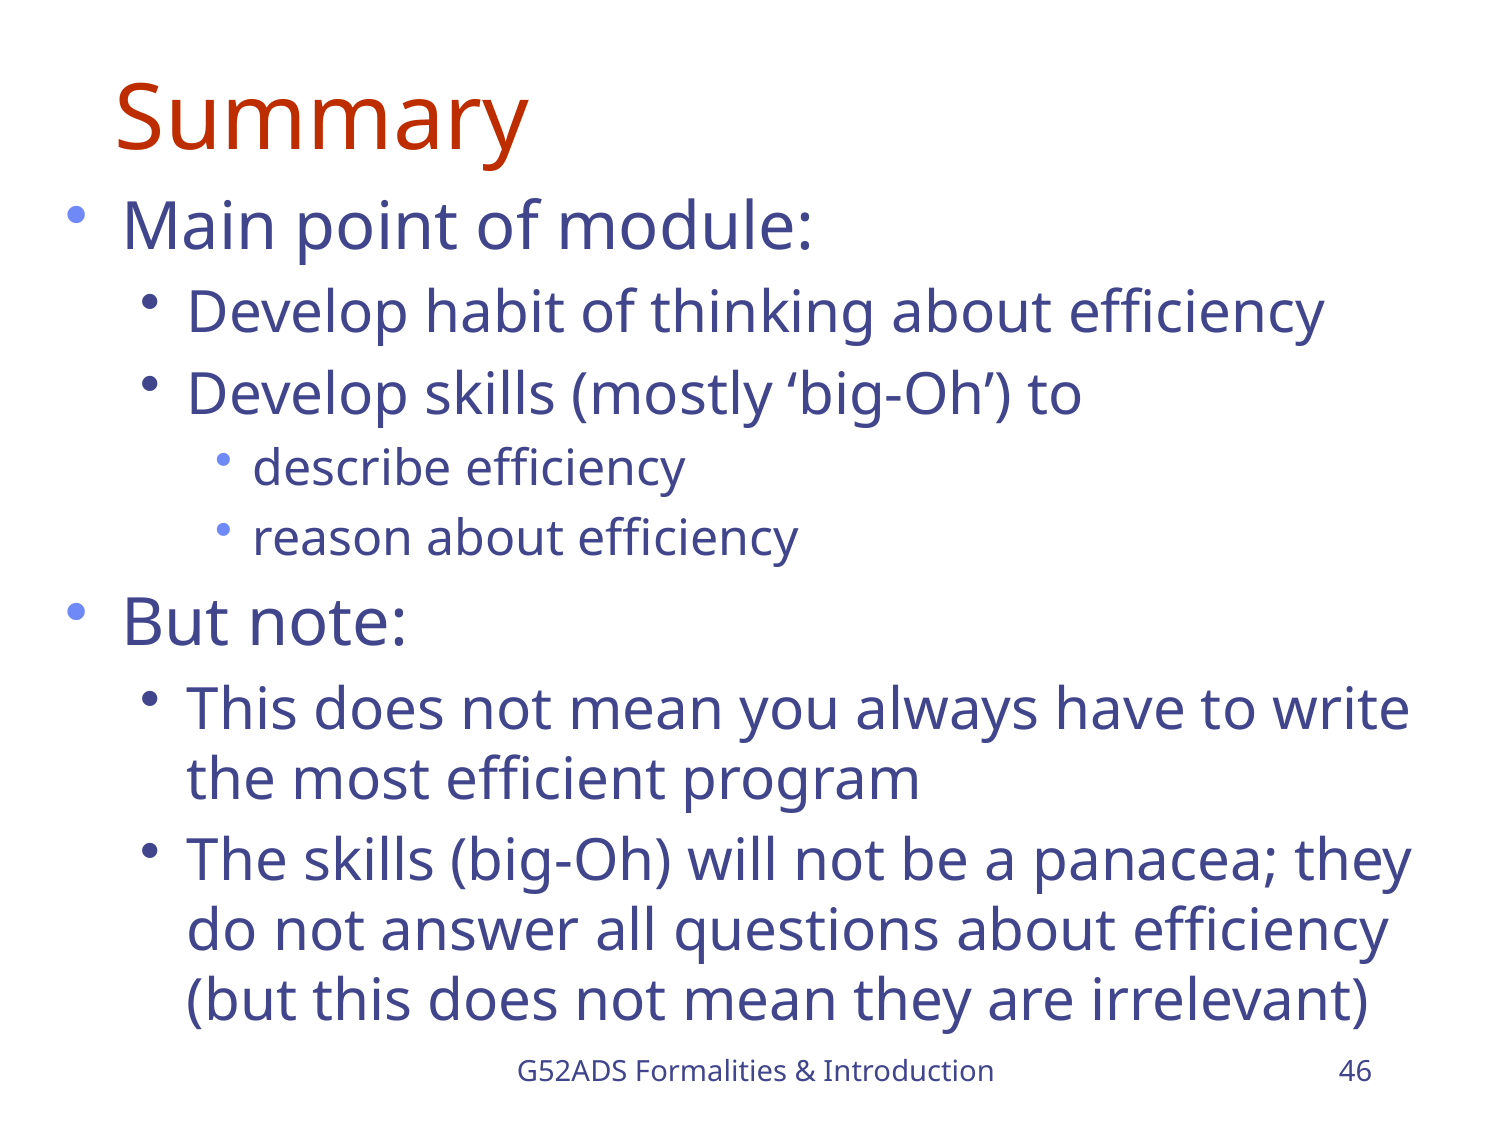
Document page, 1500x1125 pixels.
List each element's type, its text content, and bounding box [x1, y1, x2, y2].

list Main point of module: Develop habit of thinking about efficiency Develop skills (mostly ‘big-Oh’) to describe efficiency reason about efficiency But note: This does not mean you always have to write the most efficient program The skills (big-Oh) will not be a panacea; they do not answer all questions about efficiency (but this does not mean they are irrelevant) [49, 174, 1463, 1051]
slide_number 46 [1074, 1024, 1388, 1101]
footer G52ADS Formalities & Introduction [474, 1024, 1038, 1101]
title Summary [99, 49, 1376, 174]
